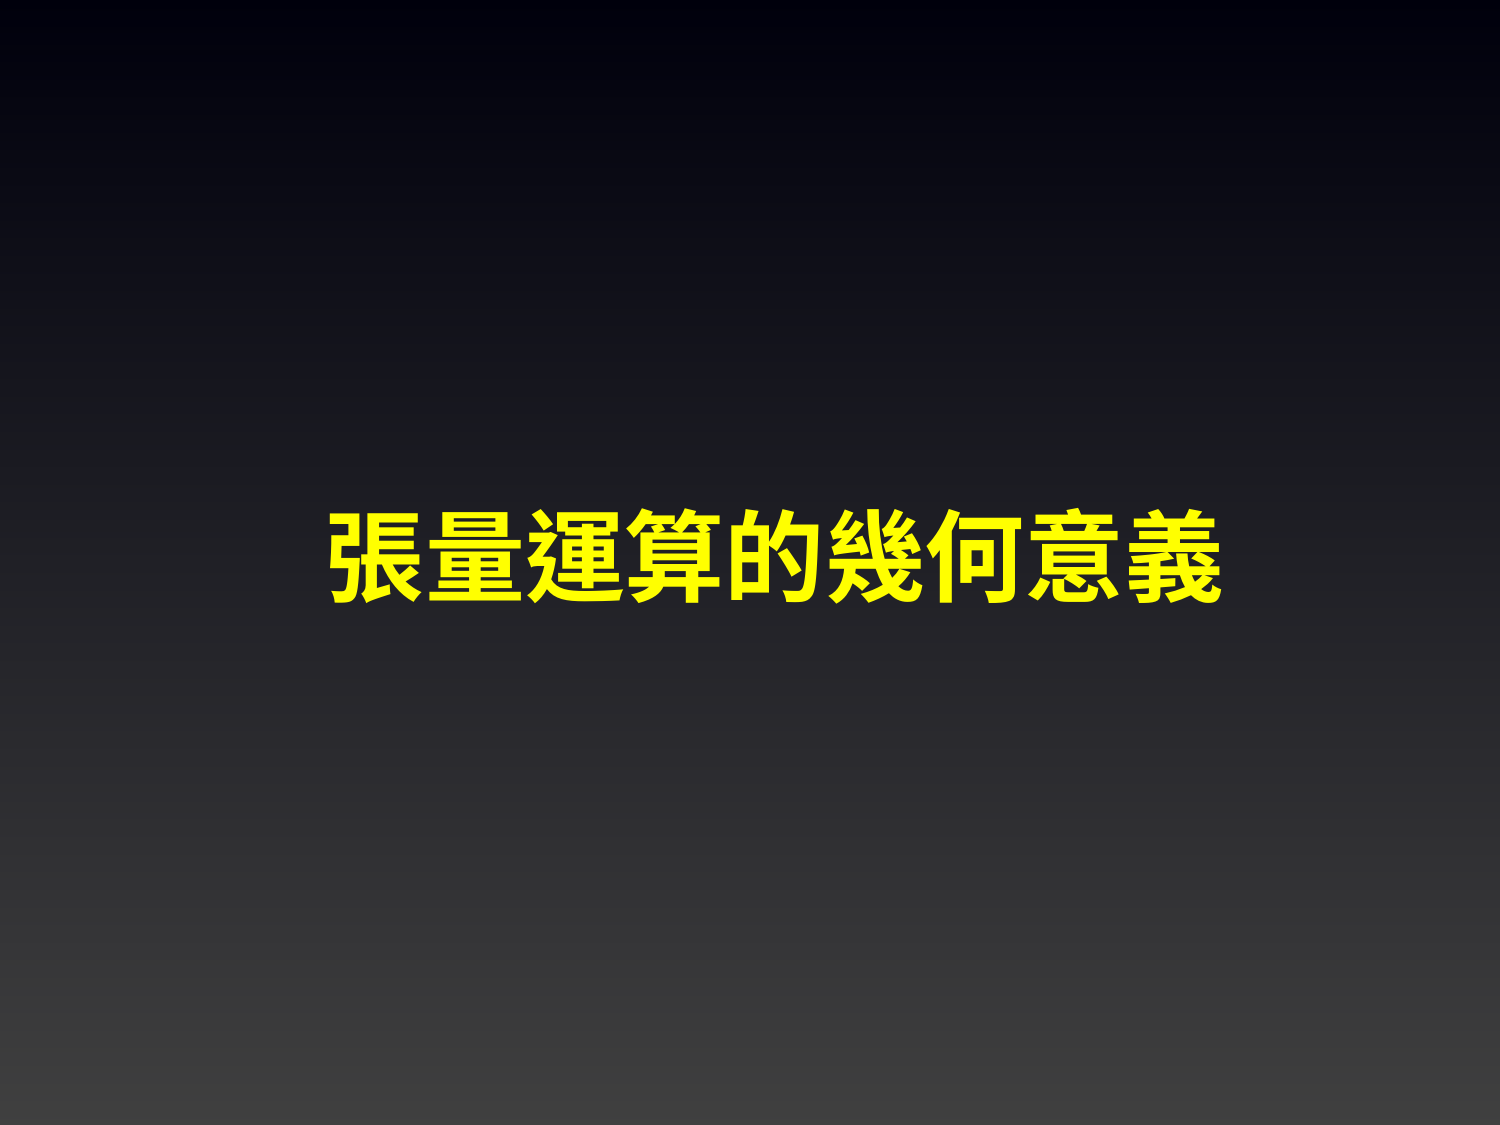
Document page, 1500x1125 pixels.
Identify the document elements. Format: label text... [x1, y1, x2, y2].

text_box 張量運算的幾何意義 [137, 487, 1413, 623]
